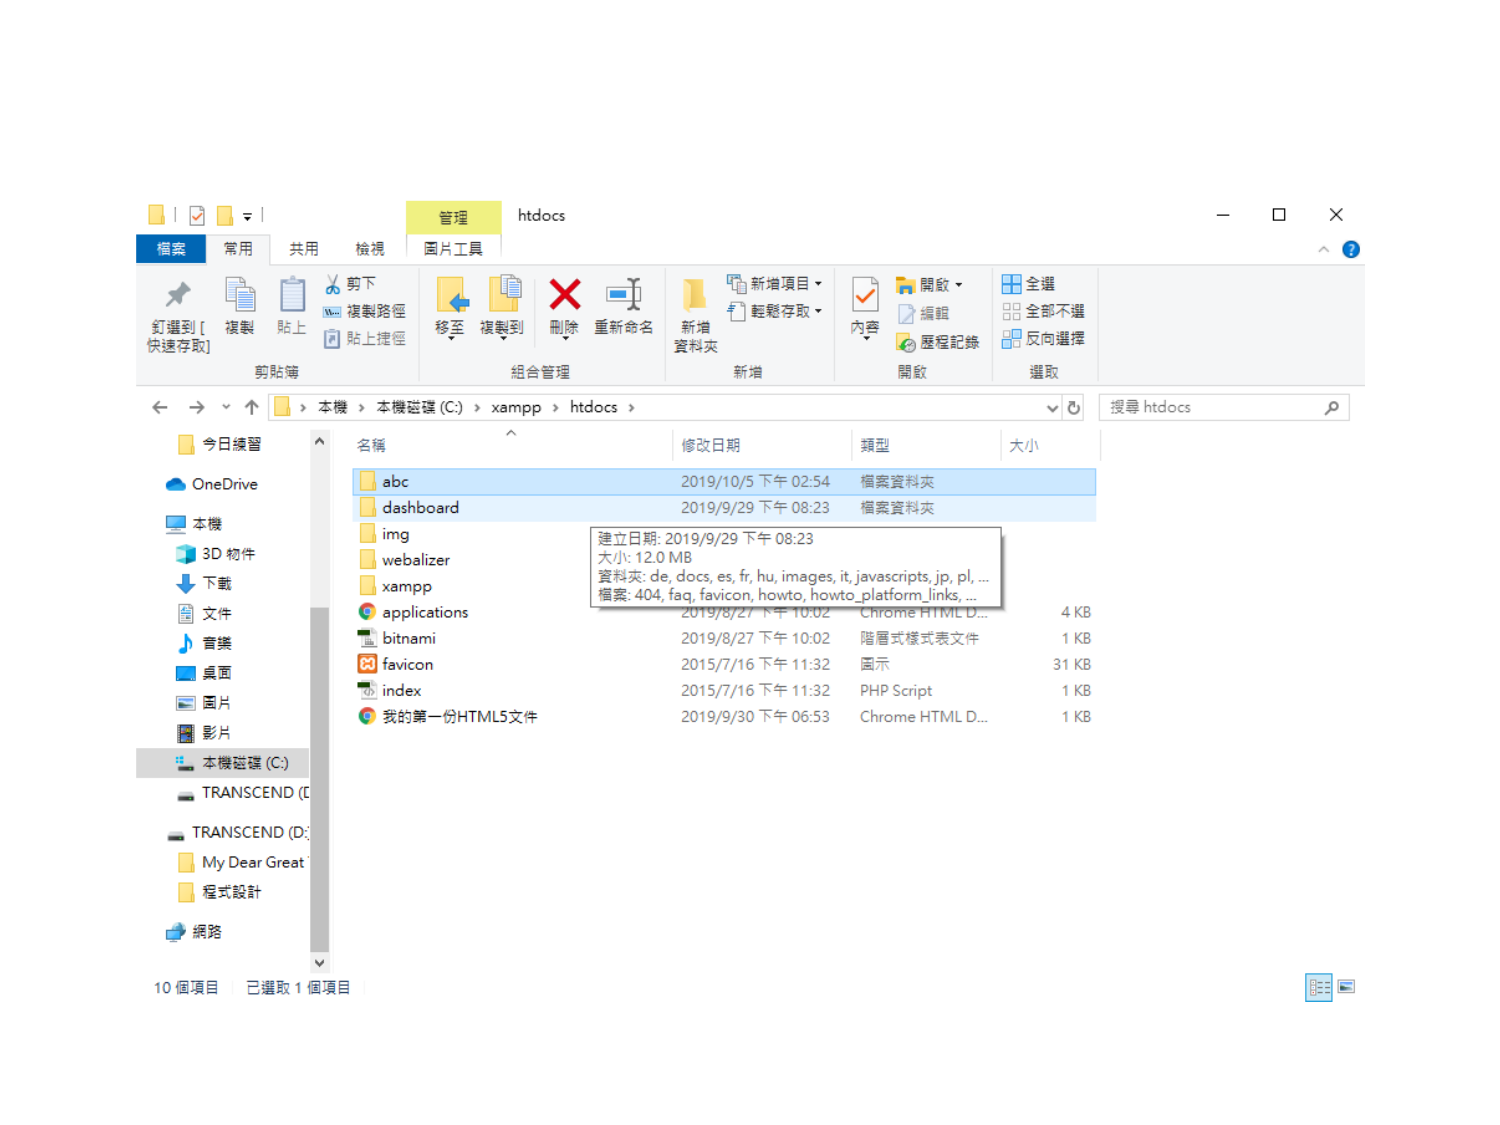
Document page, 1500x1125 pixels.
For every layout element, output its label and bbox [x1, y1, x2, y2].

list [135, 195, 1365, 1002]
